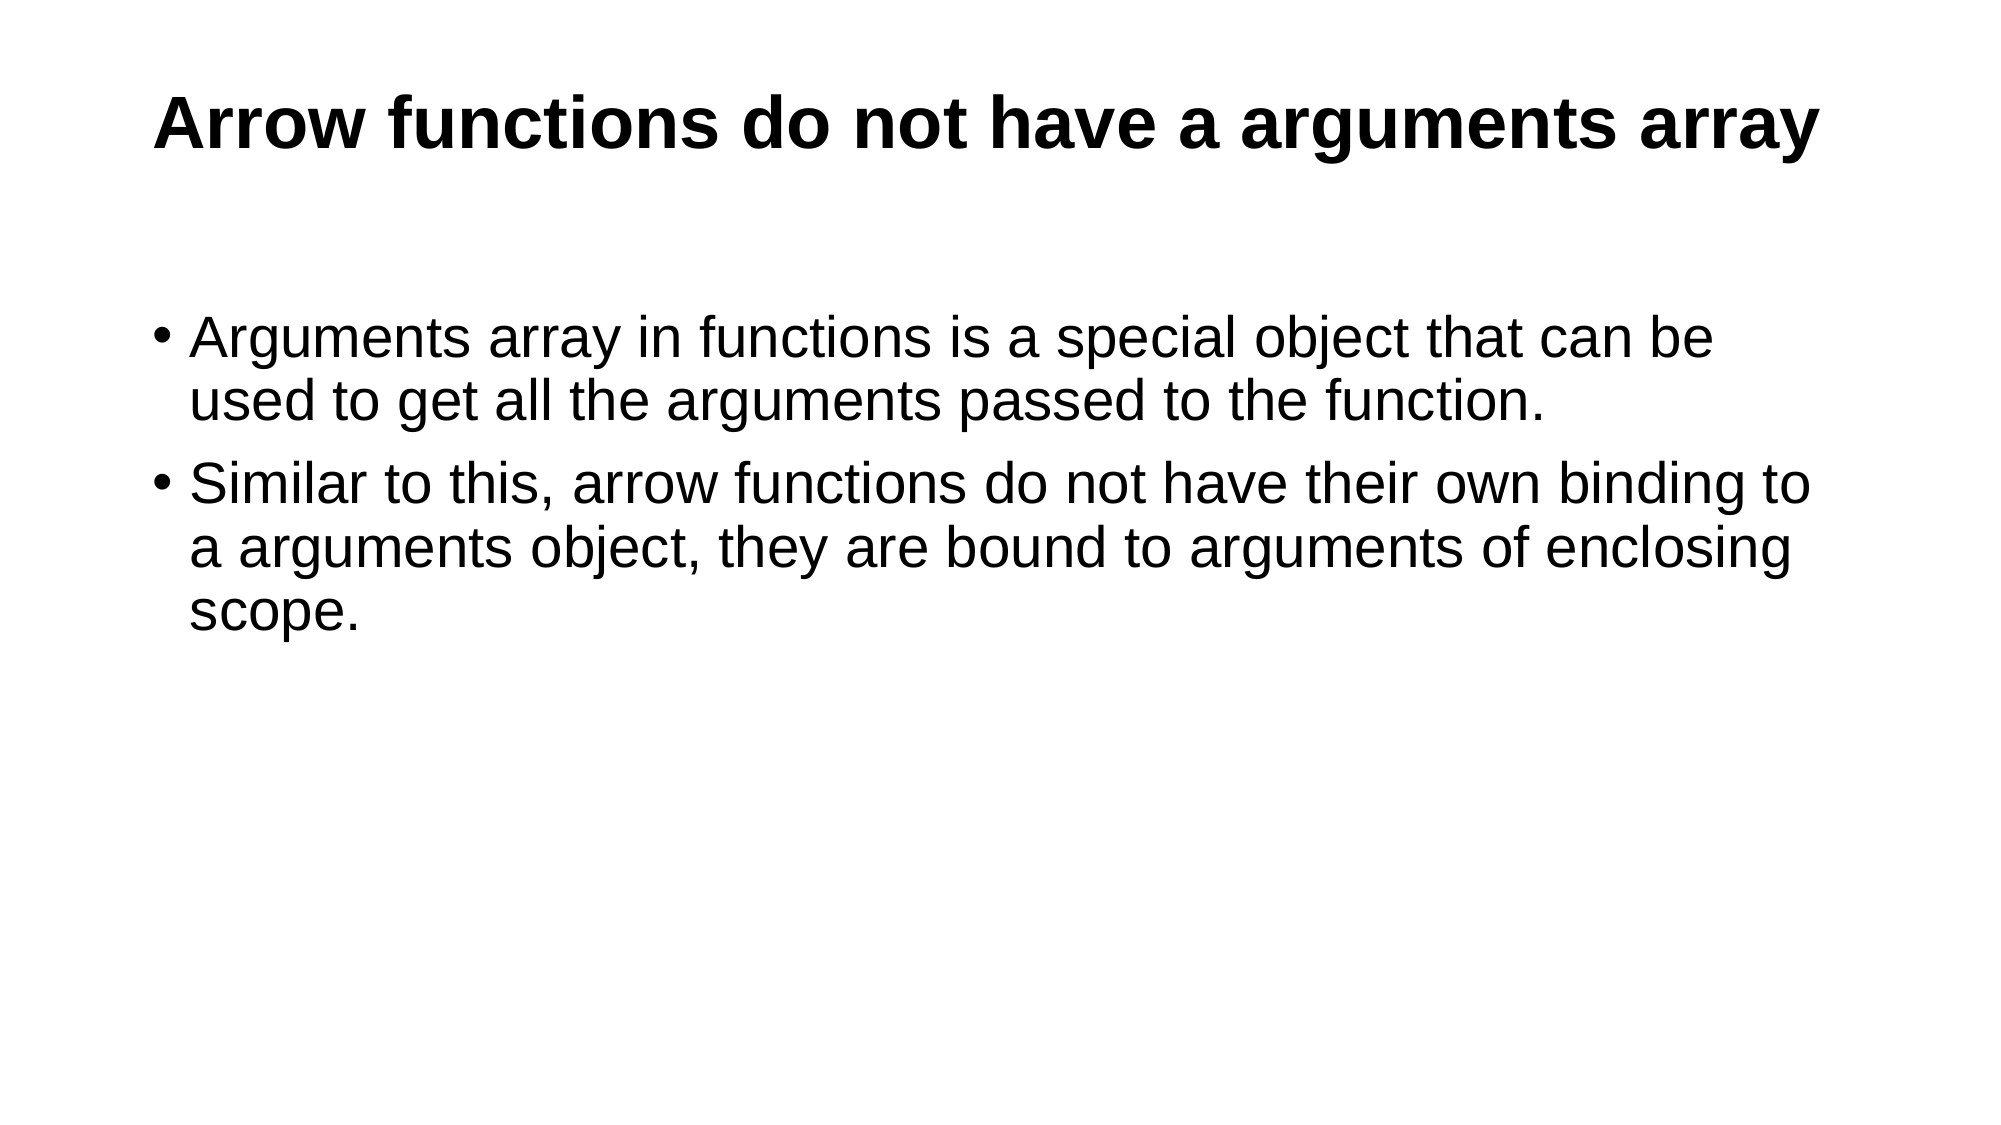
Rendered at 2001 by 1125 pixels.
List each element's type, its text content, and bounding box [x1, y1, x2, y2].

title Arrow functions do not have a arguments array [137, 59, 1863, 278]
list Arguments array in functions is a special object that can be used to get all the arguments passed to the function. Similar to this, arrow functions do not have their own binding to a arguments object, they are bound to arguments of enclosing scope. [137, 299, 1863, 1014]
